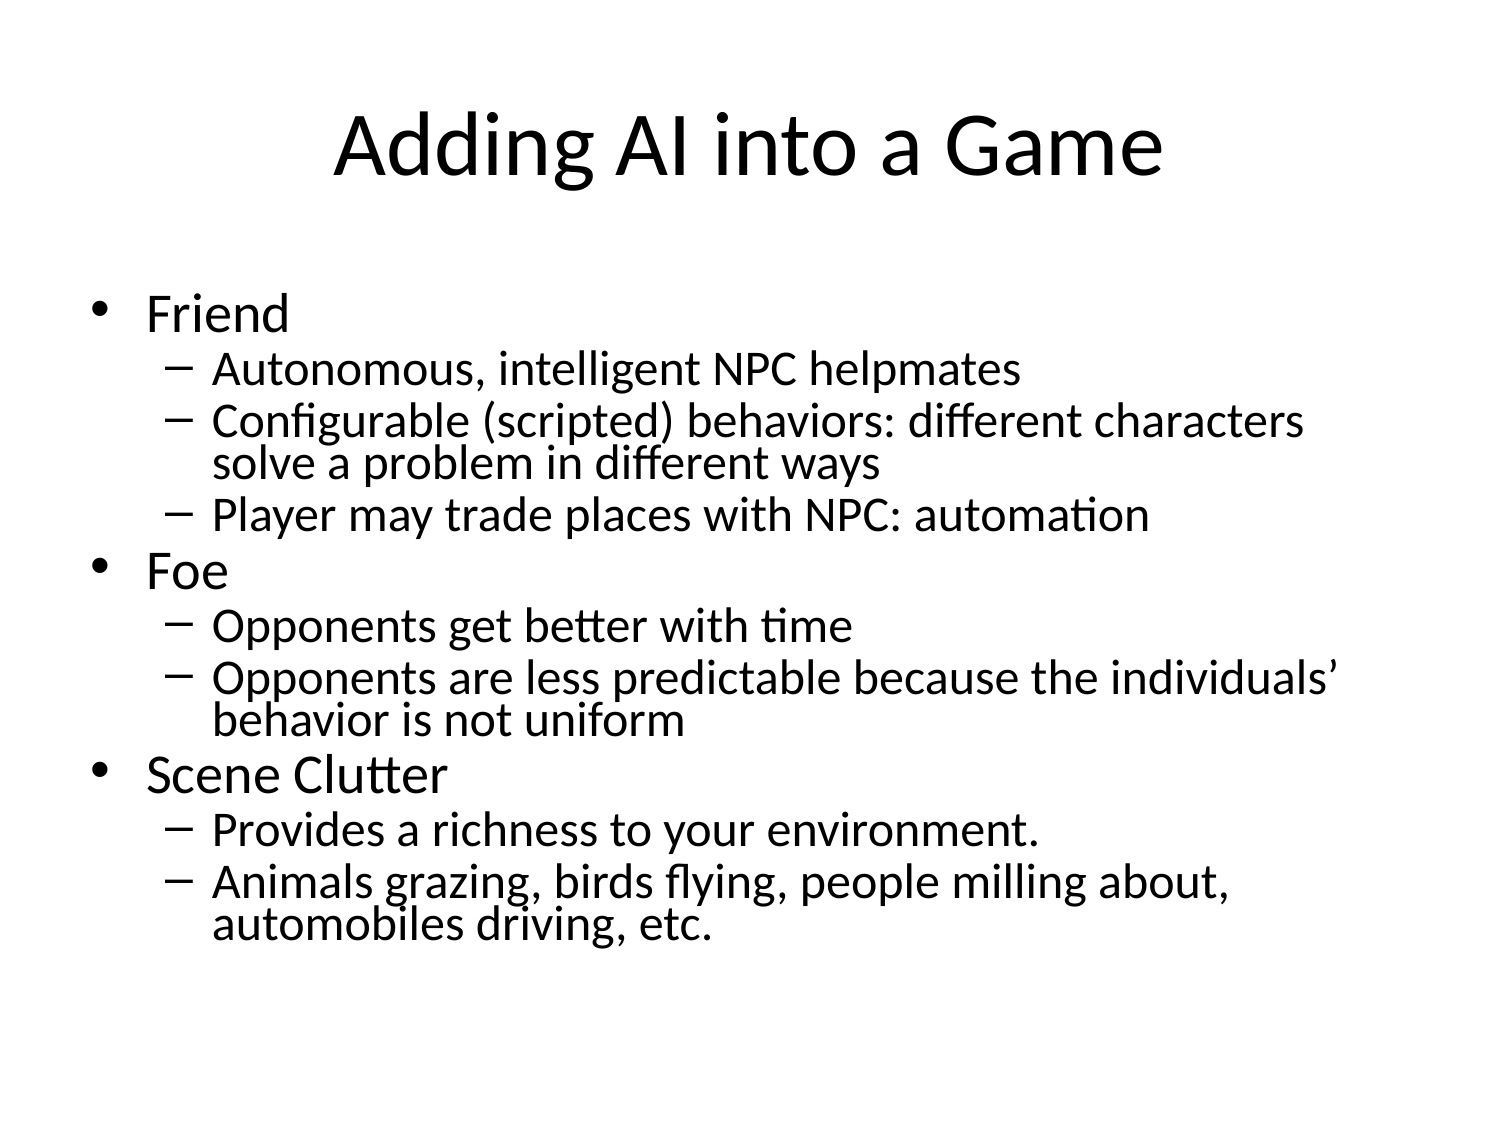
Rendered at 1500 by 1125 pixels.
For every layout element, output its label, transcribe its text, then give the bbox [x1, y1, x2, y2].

list Friend Autonomous, intelligent NPC helpmates Configurable (scripted) behaviors: different characters solve a problem in different ways Player may trade places with NPC: automation Foe Opponents get better with time Opponents are less predictable because the individuals’ behavior is not uniform Scene Clutter Provides a richness to your environment. Animals grazing, birds flying, people milling about, automobiles driving, etc. [75, 287, 1425, 1000]
title Adding AI into a Game [75, 45, 1425, 233]
